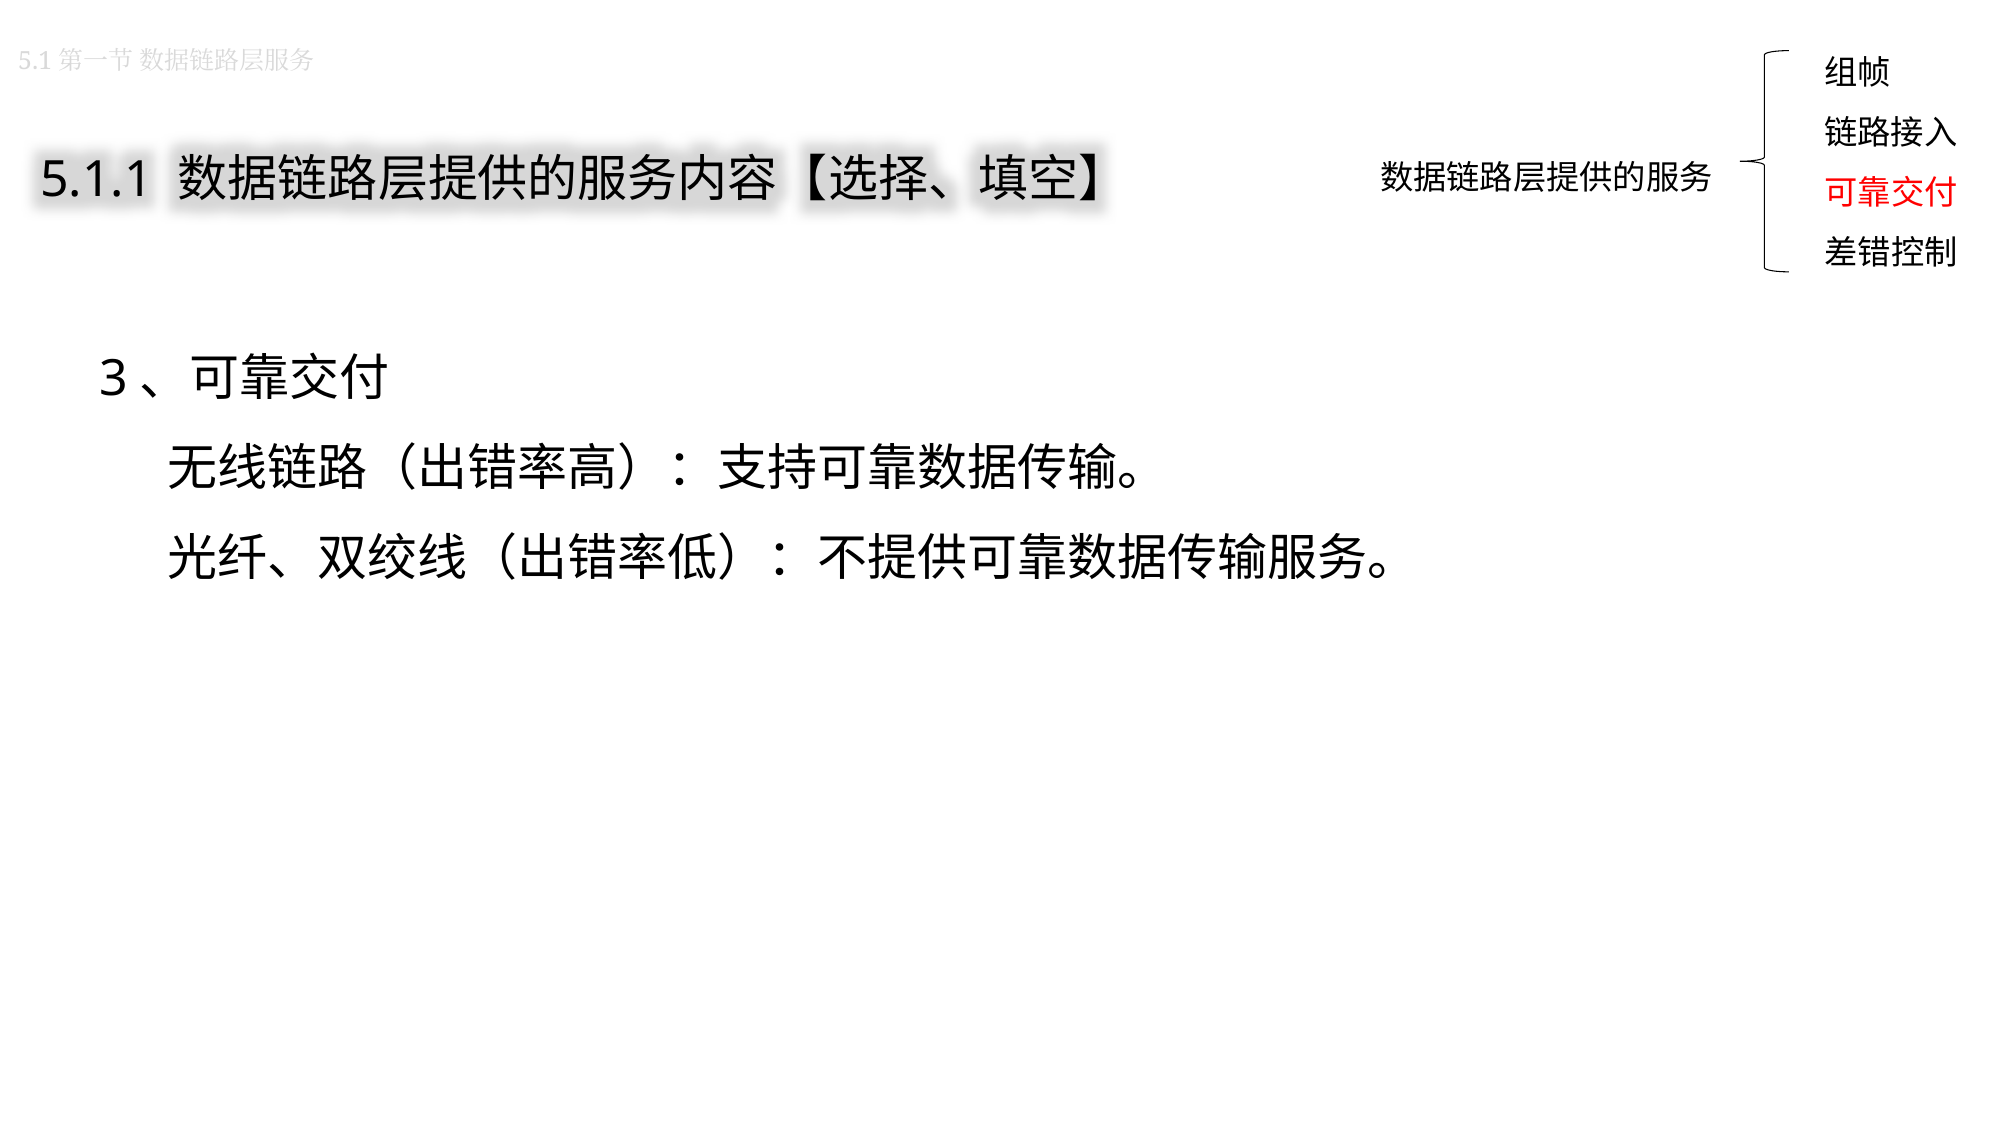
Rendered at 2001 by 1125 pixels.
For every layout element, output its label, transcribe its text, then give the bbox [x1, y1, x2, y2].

text_box 数据链路层提供的服务 [1365, 129, 1728, 204]
text_box 组帧 链路接入 可靠交付 差错控制 [1809, 23, 1973, 278]
text_box 3、可靠交付 无线链路（出错率高）：支持可靠数据传输。 光纤、双绞线（出错率低）：不提供可靠数据传输服务。 [84, 307, 1726, 593]
text_box 5.1第一节 数据链路层服务 [3, 37, 330, 82]
text_box [1739, 50, 1789, 273]
text_box 5.1.1 数据链路层提供的服务内容【选择、填空】 [22, 83, 1188, 240]
